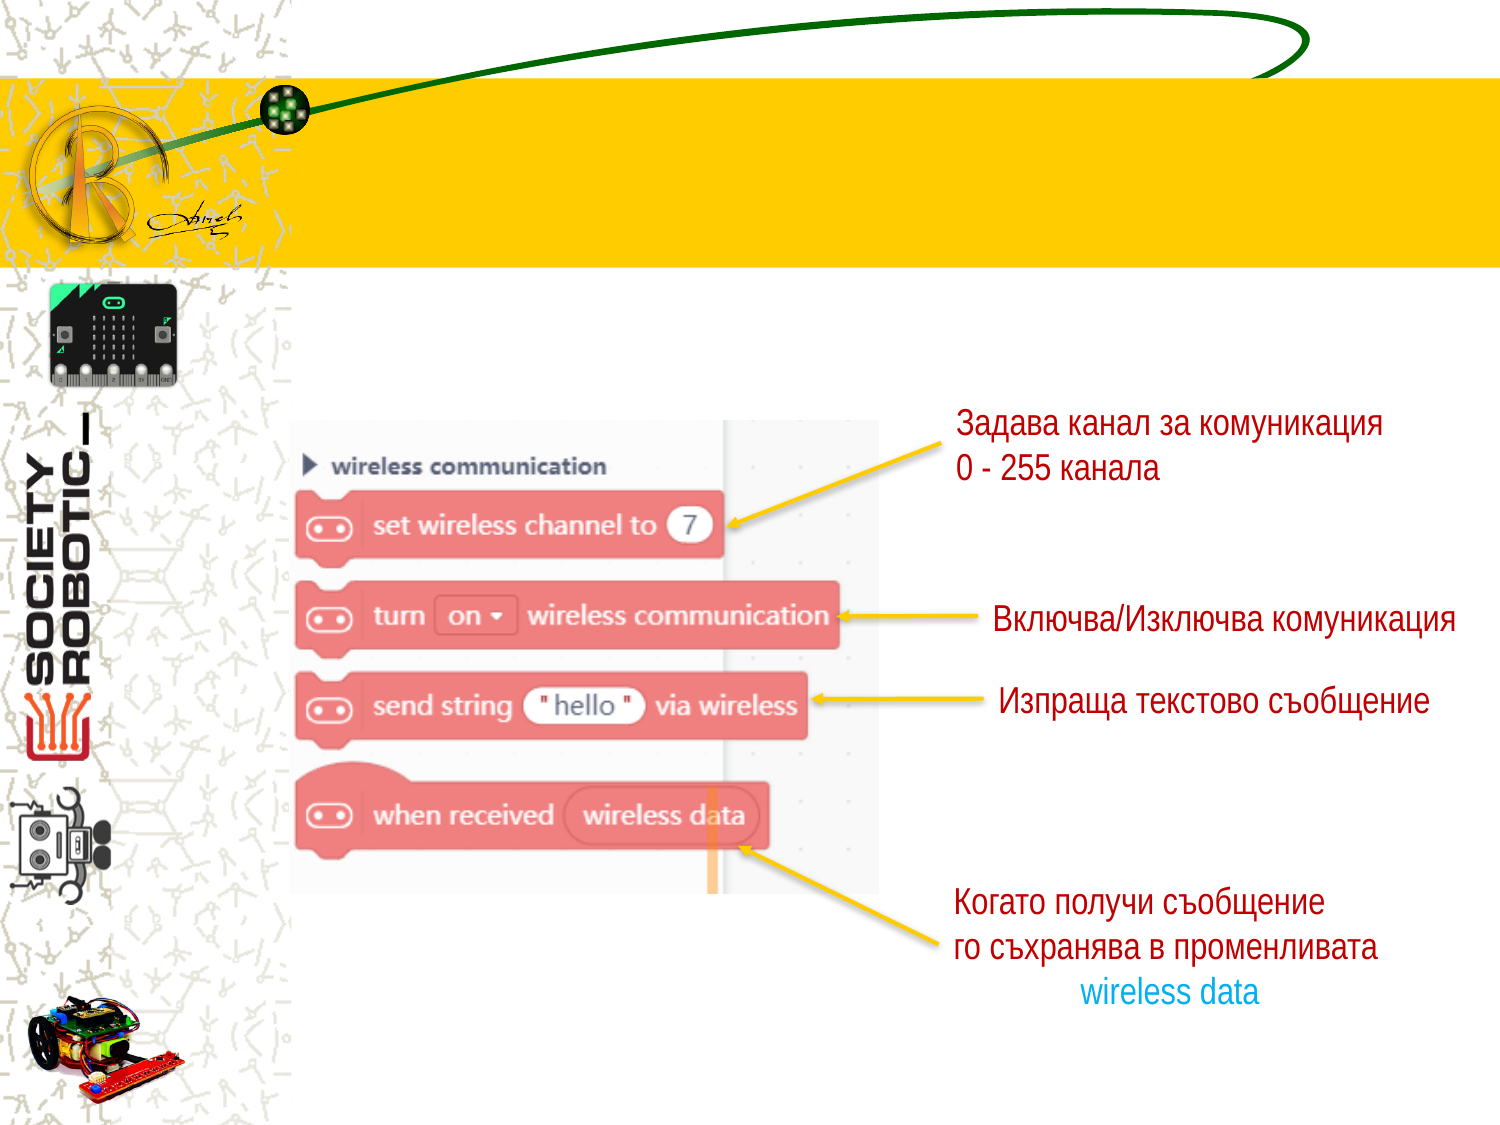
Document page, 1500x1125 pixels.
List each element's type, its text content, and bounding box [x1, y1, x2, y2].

text_box Включва/Изключва комуникация [978, 586, 1472, 646]
text_box Изпраща текстово съобщение [983, 668, 1446, 729]
text_box Когато получи съобщение го съхранява в променливата wireless data [938, 869, 1402, 1020]
picture [289, 420, 879, 894]
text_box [737, 845, 935, 946]
picture [0, 0, 292, 1125]
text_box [726, 443, 940, 528]
text_box Задава канал за комуникация 0 - 255 канала [941, 390, 1399, 496]
